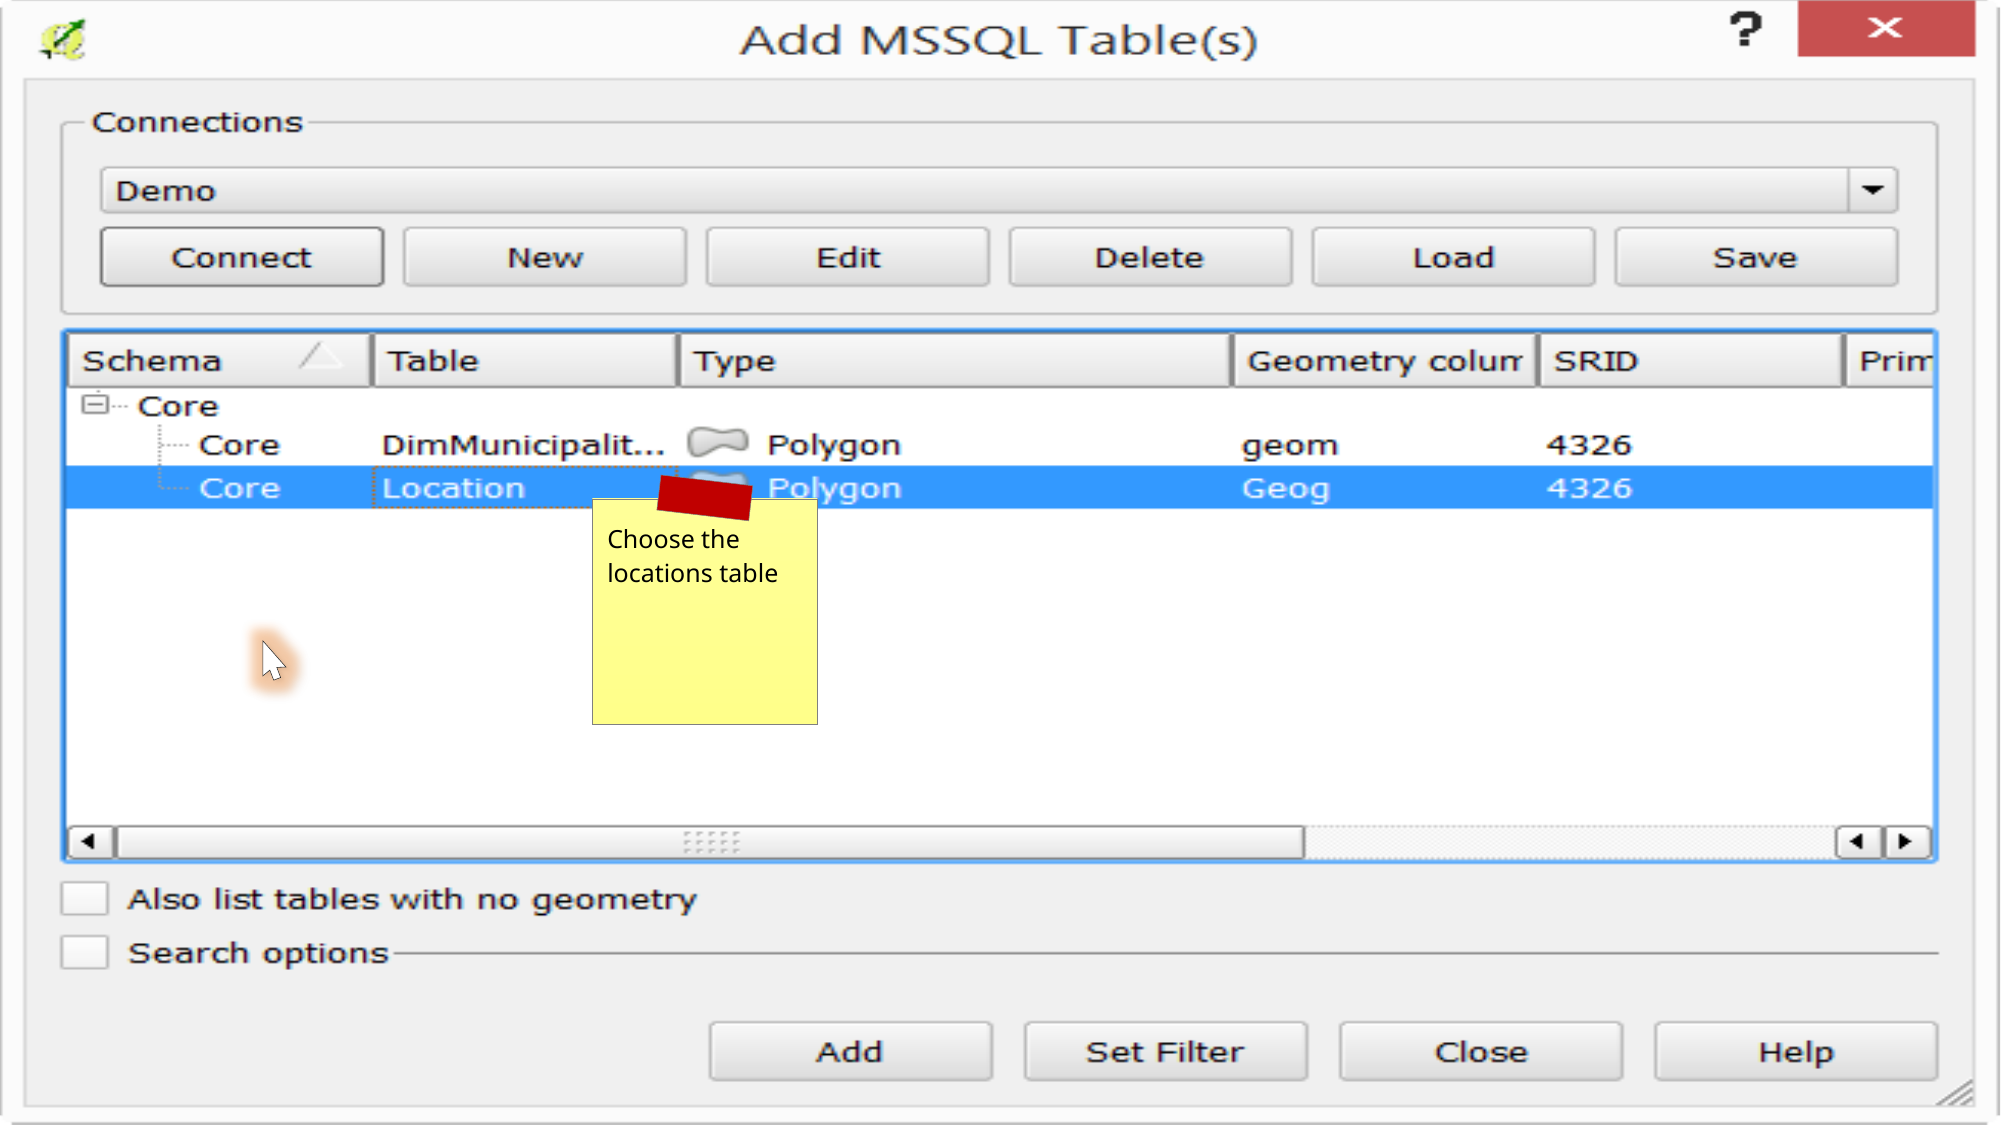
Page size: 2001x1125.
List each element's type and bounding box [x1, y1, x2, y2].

text_box [592, 480, 818, 724]
text_box [261, 638, 289, 682]
picture [0, 0, 2001, 1125]
